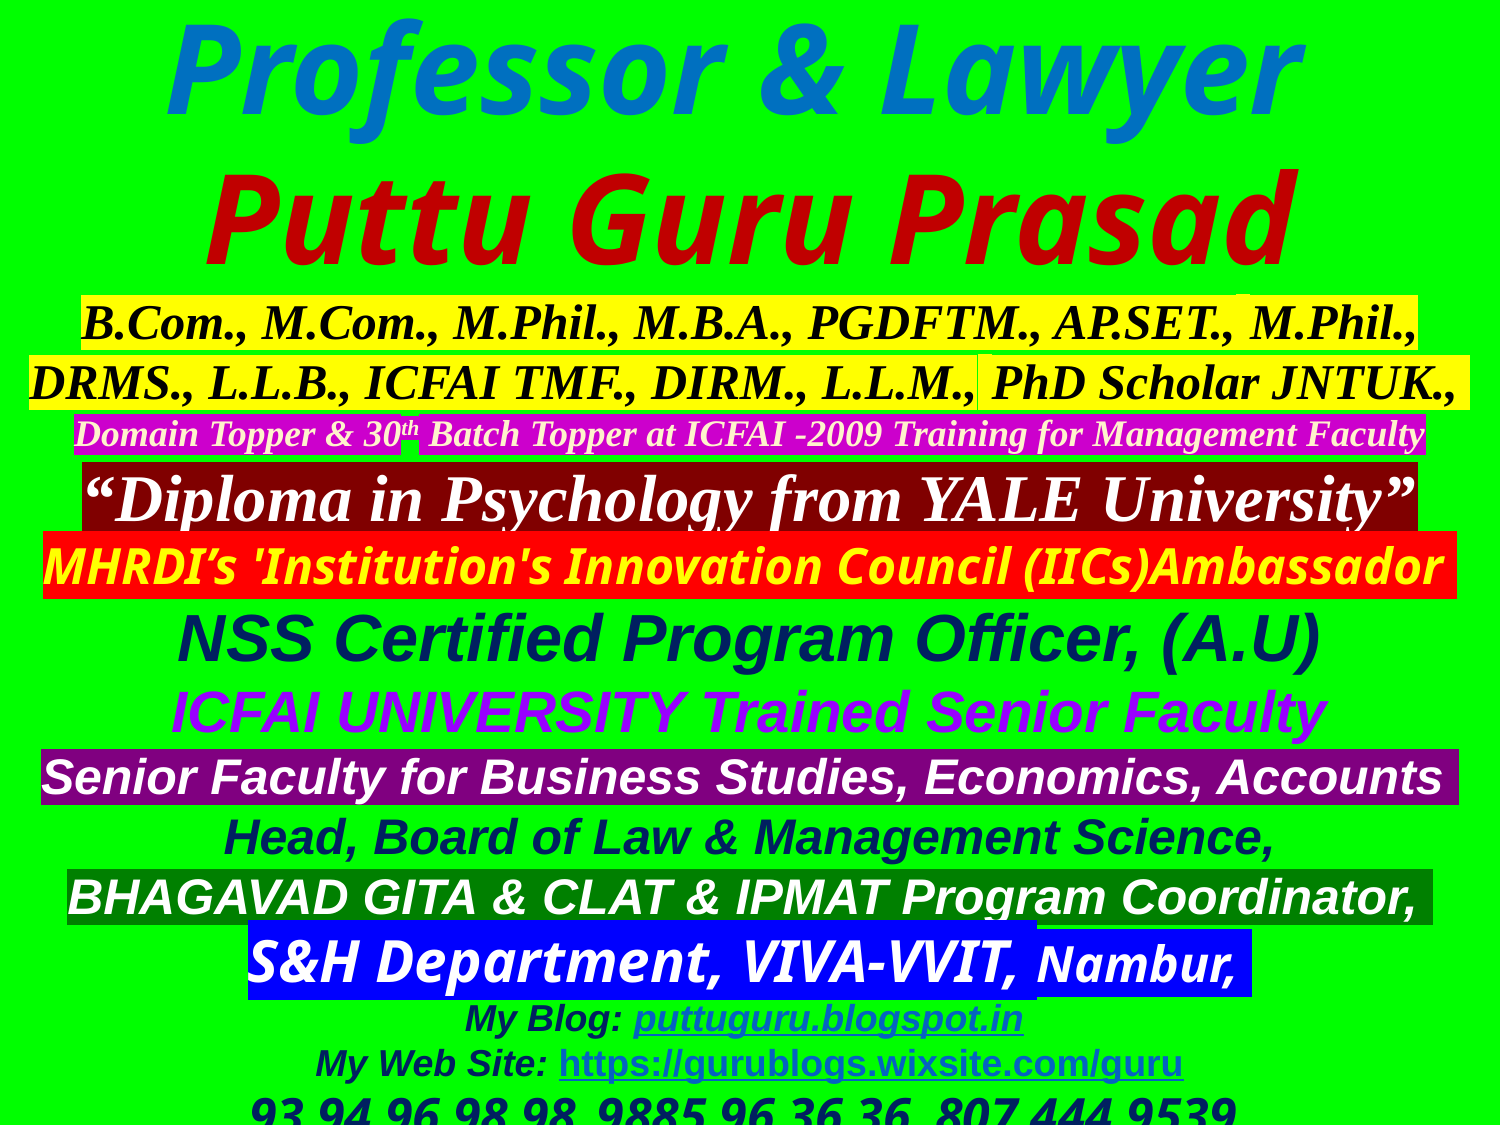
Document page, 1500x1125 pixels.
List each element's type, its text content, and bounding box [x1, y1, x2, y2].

text_box Professor & Lawyer Puttu Guru Prasad B.Com., M.Com., M.Phil., M.B.A., PGDFTM., AP.SET., M.Phil., DRMS., L.L.B., ICFAI TMF., DIRM., L.L.M., PhD Scholar JNTUK., Domain Topper & 30th Batch Topper at ICFAI -2009 Training for Management Faculty “Diploma in Psychology from YALE University” MHRDI’s 'Institution's Innovation Council (IICs)Ambassador NSS Certified Program Officer, (A.U) ICFAI UNIVERSITY Trained Senior Faculty Senior Faculty for Business Studies, Economics, Accounts Head, Board of Law & Management Science, BHAGAVAD GITA & CLAT & IPMAT Program Coordinator, S&H Department, VIVA-VVIT, Nambur, My Blog: puttuguru.blogspot.in My Web Site: https://gurublogs.wixsite.com/guru 93 94 96 98 98, 9885 96 36 36, 807 444 9539, [0, 0, 1500, 1125]
